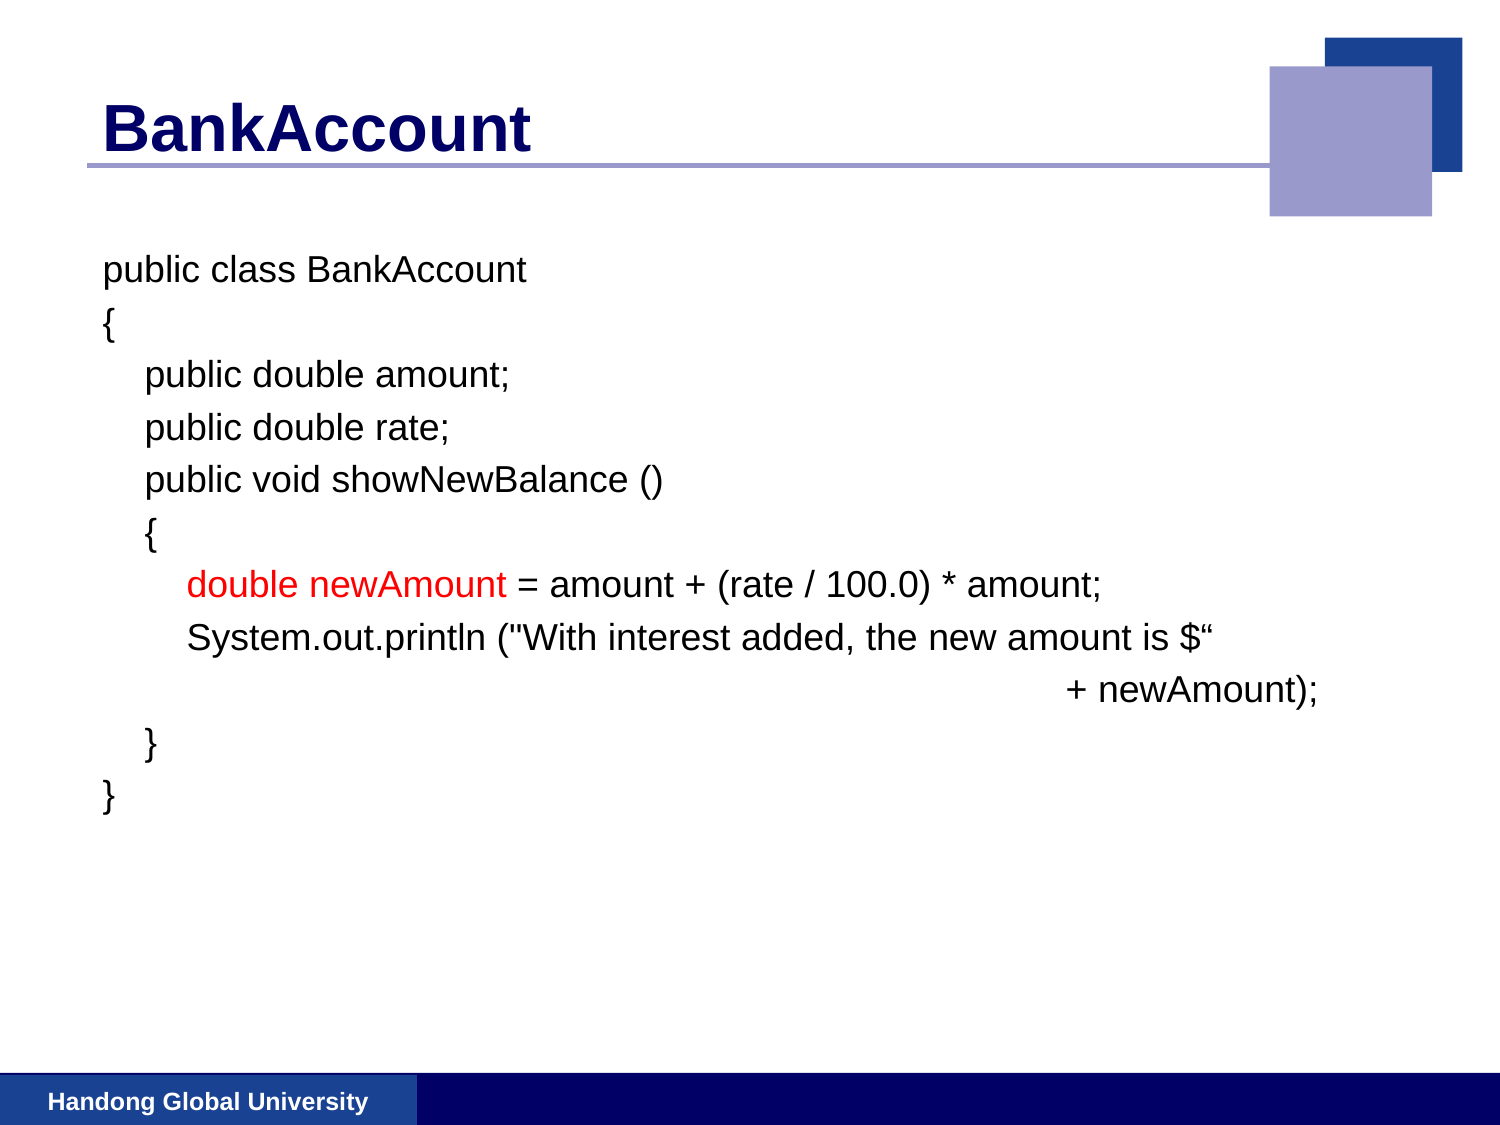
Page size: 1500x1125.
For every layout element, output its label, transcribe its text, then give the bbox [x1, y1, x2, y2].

list public class BankAccount { public double amount; public double rate; public void showNewBalance () { double newAmount = amount + (rate / 100.0) * amount; System.out.println ("With interest added, the new amount is $“ + newAmount); } } [87, 237, 1425, 1013]
title BankAccount [87, 46, 1238, 172]
